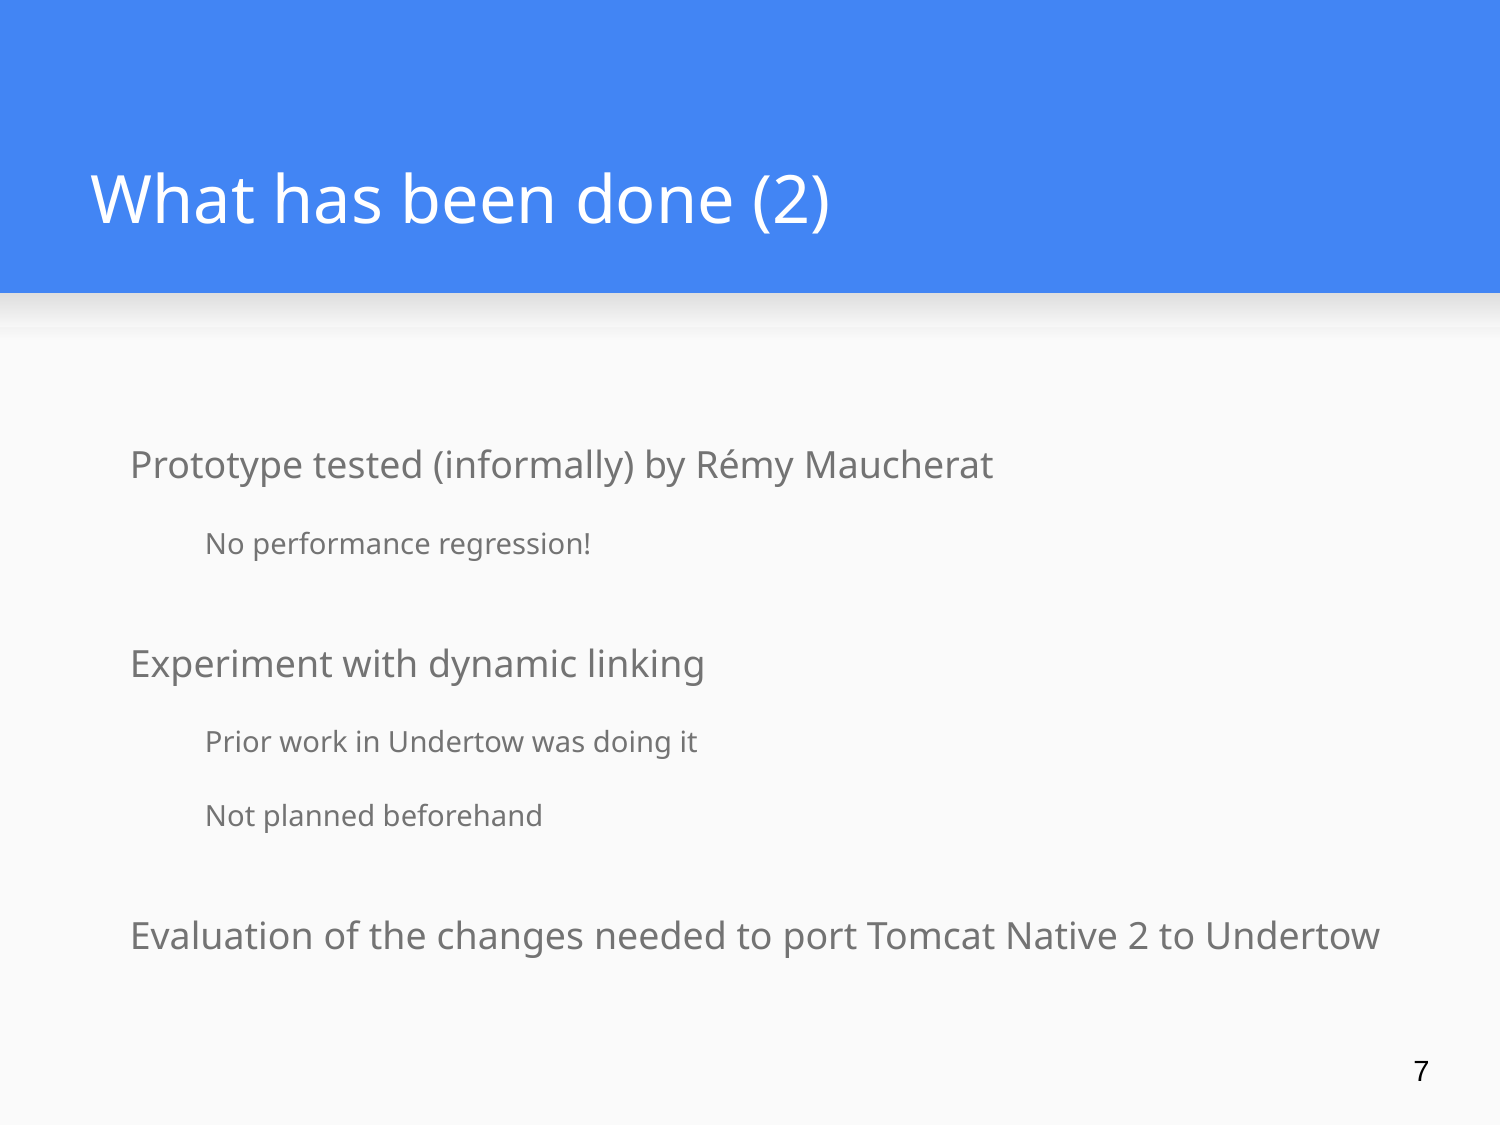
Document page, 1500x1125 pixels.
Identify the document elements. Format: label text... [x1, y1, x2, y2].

list Prototype tested (informally) by Rémy Maucherat No performance regression! Experiment with dynamic linking Prior work in Undertow was doing it Not planned beforehand Evaluation of the changes needed to port Tomcat Native 2 to Undertow [77, 419, 1427, 1013]
slide_number ‹#› [1398, 1027, 1489, 1114]
title What has been done (2) [75, 69, 1425, 253]
